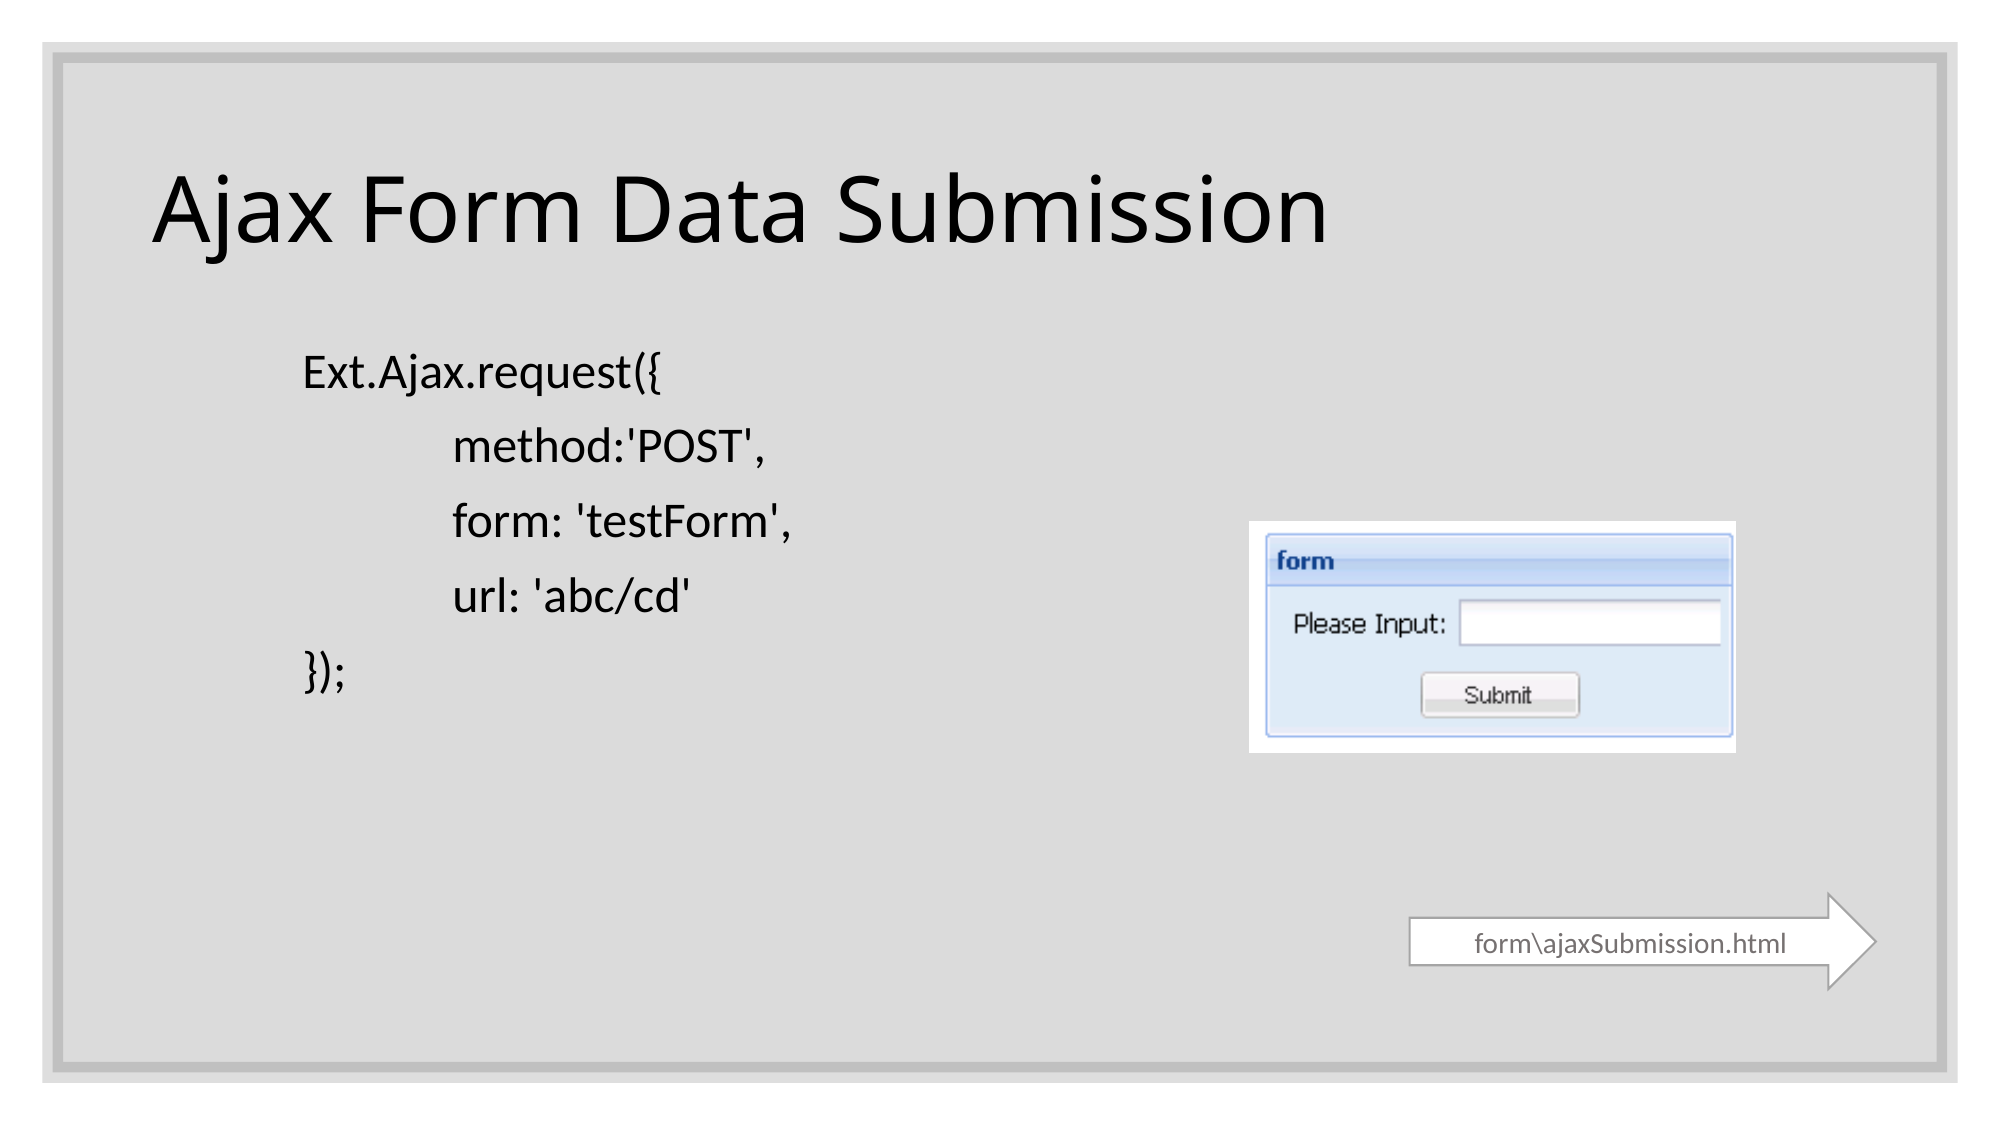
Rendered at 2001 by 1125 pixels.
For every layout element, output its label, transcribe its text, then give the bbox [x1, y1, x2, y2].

text_box [52, 51, 1948, 1073]
text_box form\ajaxSubmission.html [1408, 891, 1878, 992]
list Ext.Ajax.request({ method:'POST', form: 'testForm', url: 'abc/cd' }); [137, 337, 1863, 973]
title Ajax Form Data Submission [137, 103, 1863, 322]
picture [1249, 521, 1736, 753]
